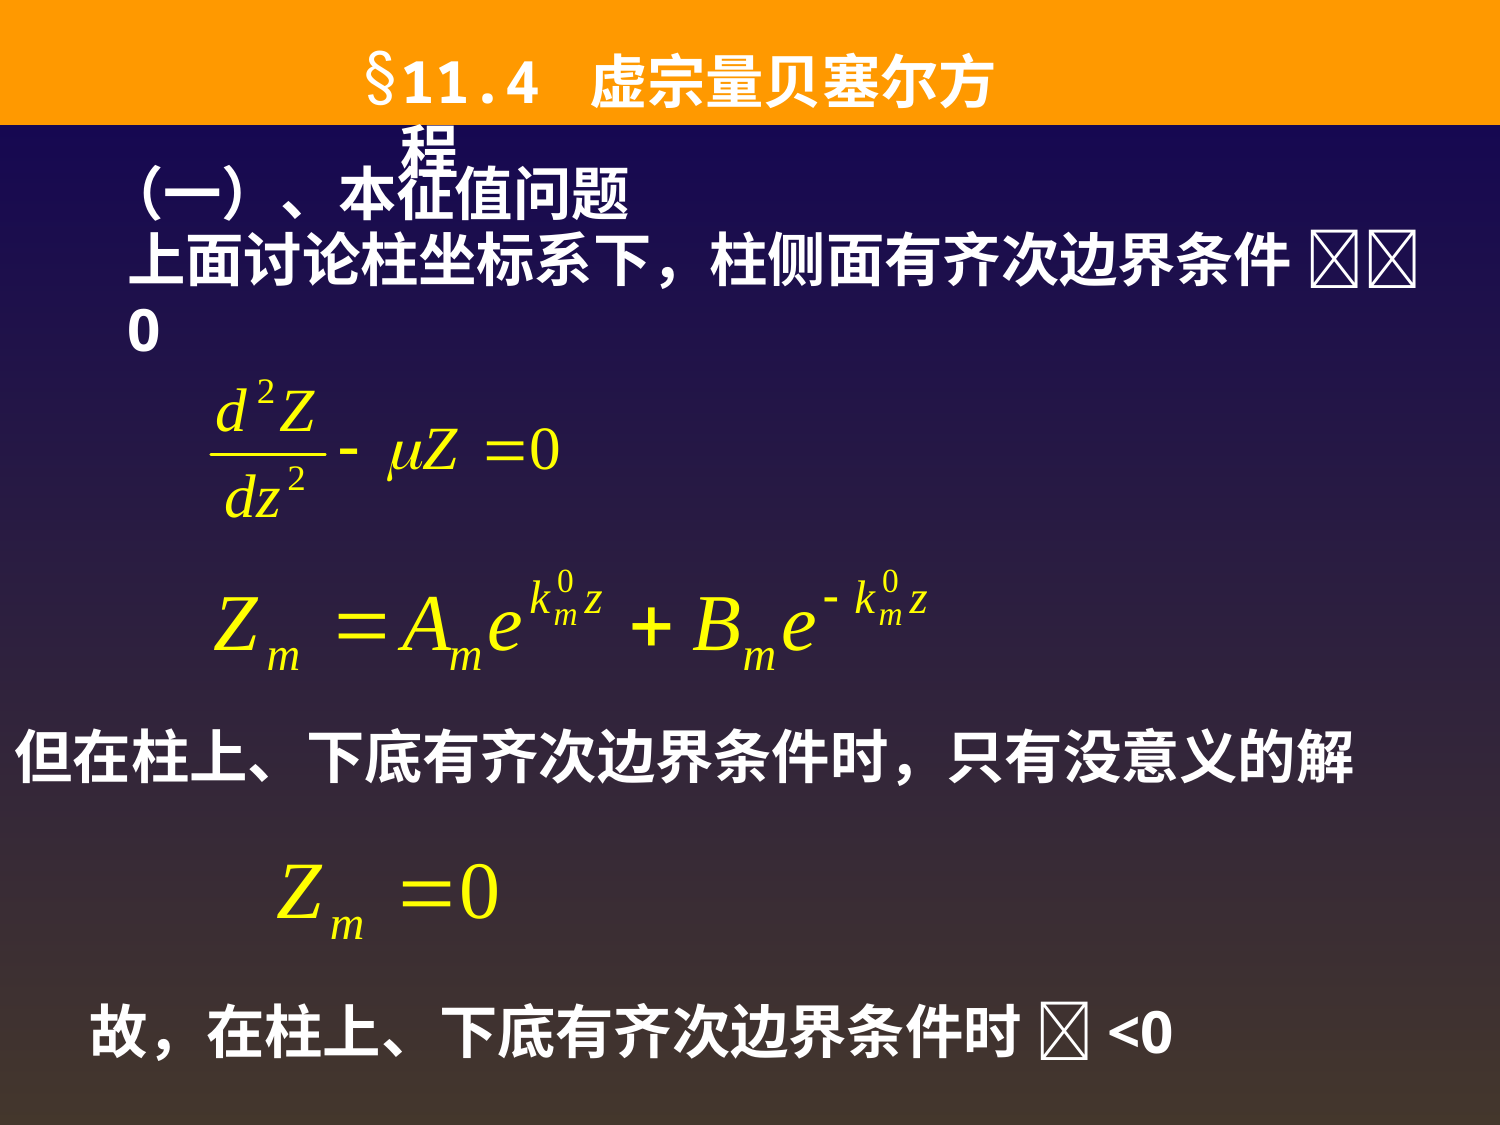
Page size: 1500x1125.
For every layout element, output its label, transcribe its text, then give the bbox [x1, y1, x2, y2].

text_box （一）、本征值问题 [90, 150, 645, 235]
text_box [199, 362, 568, 529]
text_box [199, 549, 939, 688]
text_box 上面讨论柱坐标系下，柱侧面有齐次边界条件 0 [112, 215, 1450, 370]
text_box 但在柱上、下底有齐次边界条件时，只有没意义的解 [0, 712, 1413, 798]
text_box 11.4 虚宗量贝塞尔方程 [350, 37, 1063, 193]
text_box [262, 837, 514, 956]
text_box 故，在柱上、下底有齐次边界条件时 <0 [75, 987, 1313, 1073]
text_box [0, 0, 1500, 125]
